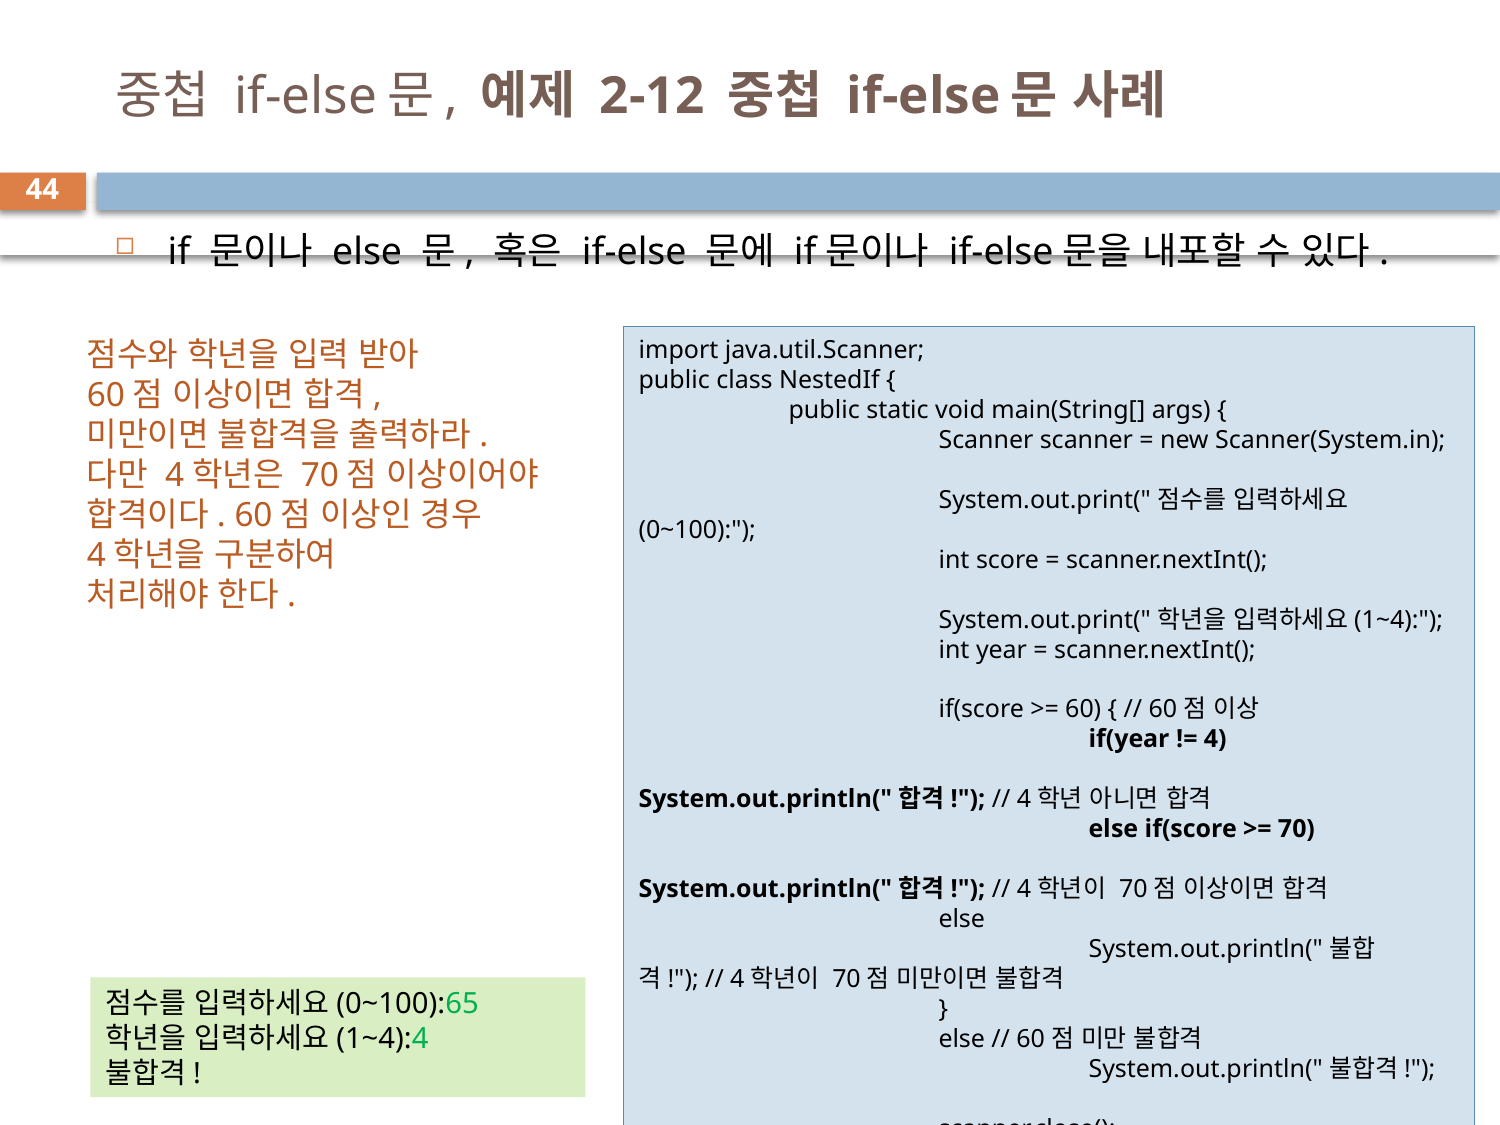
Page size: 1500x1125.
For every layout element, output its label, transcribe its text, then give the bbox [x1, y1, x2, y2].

text_box import java.util.Scanner; public class NestedIf { public static void main(String[] args) { Scanner scanner = new Scanner(System.in); System.out.print("점수를 입력하세요(0~100):"); int score = scanner.nextInt(); System.out.print("학년을 입력하세요(1~4):"); int year = scanner.nextInt(); if(score >= 60) { // 60점 이상 if(year != 4) System.out.println("합격!"); // 4학년 아니면 합격 else if(score >= 70) System.out.println("합격!"); // 4학년이 70점 이상이면 합격 else System.out.println("불합격!"); // 4학년이 70점 미만이면 불합격 } else // 60점 미만 불합격 System.out.println("불합격!"); scanner.close(); } } [623, 326, 1475, 1125]
text_box 점수를 입력하세요(0~100):65 학년을 입력하세요(1~4):4 불합격! [90, 977, 586, 1098]
list if 문이나 else 문, 혹은 if-else 문에 if문이나 if-else문을 내포할 수 있다. [100, 219, 1438, 1047]
title 중첩 if-else문, 예제 2-12 중첩 if-else문 사례 [100, 37, 1438, 149]
slide_number 44 [0, 170, 87, 211]
text_box 점수와 학년을 입력 받아 60점 이상이면 합격, 미만이면 불합격을 출력하라. 다만 4학년은 70점 이상이어야 합격이다. 60점 이상인 경우 4학년을 구분하여 처리해야 한다. [72, 326, 604, 621]
